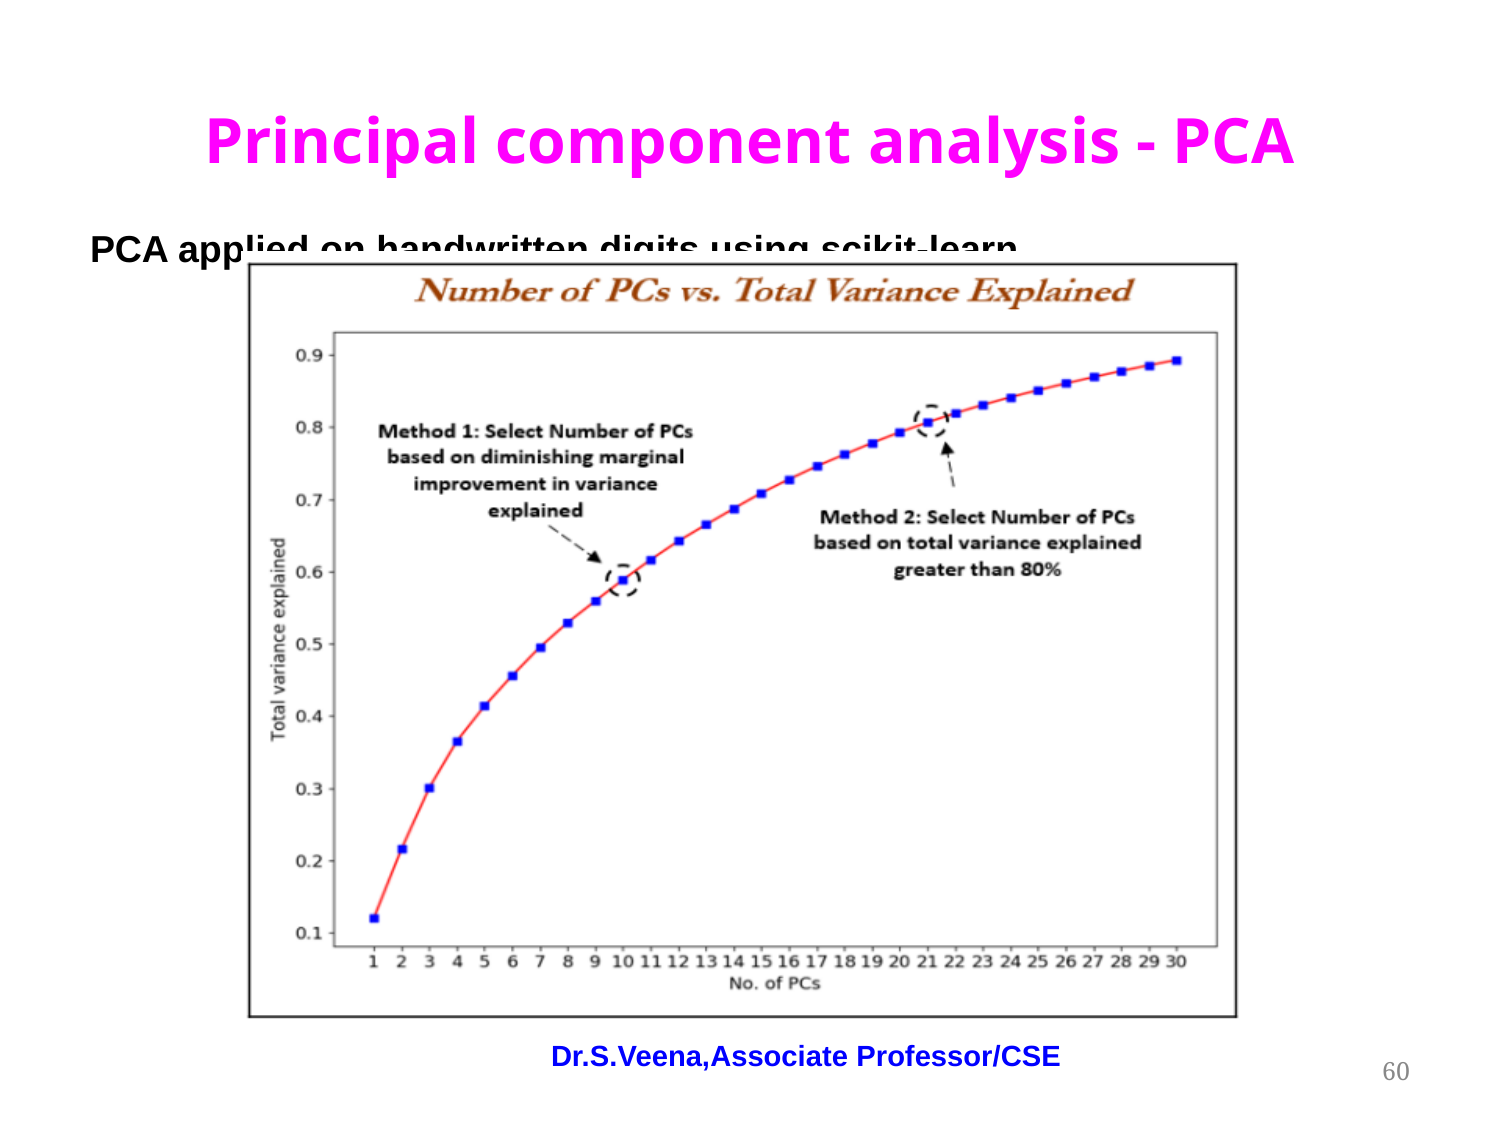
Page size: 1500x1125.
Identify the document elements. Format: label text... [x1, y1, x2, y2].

text_box Dr.S.Veena,Associate Professor/CSE [512, 1042, 1101, 1103]
picture [241, 251, 1259, 1025]
slide_number ‹#› [1101, 1042, 1425, 1103]
title Principal component analysis - PCA [75, 45, 1425, 191]
list PCA applied on handwritten digits using scikit-learn [75, 191, 1425, 1005]
